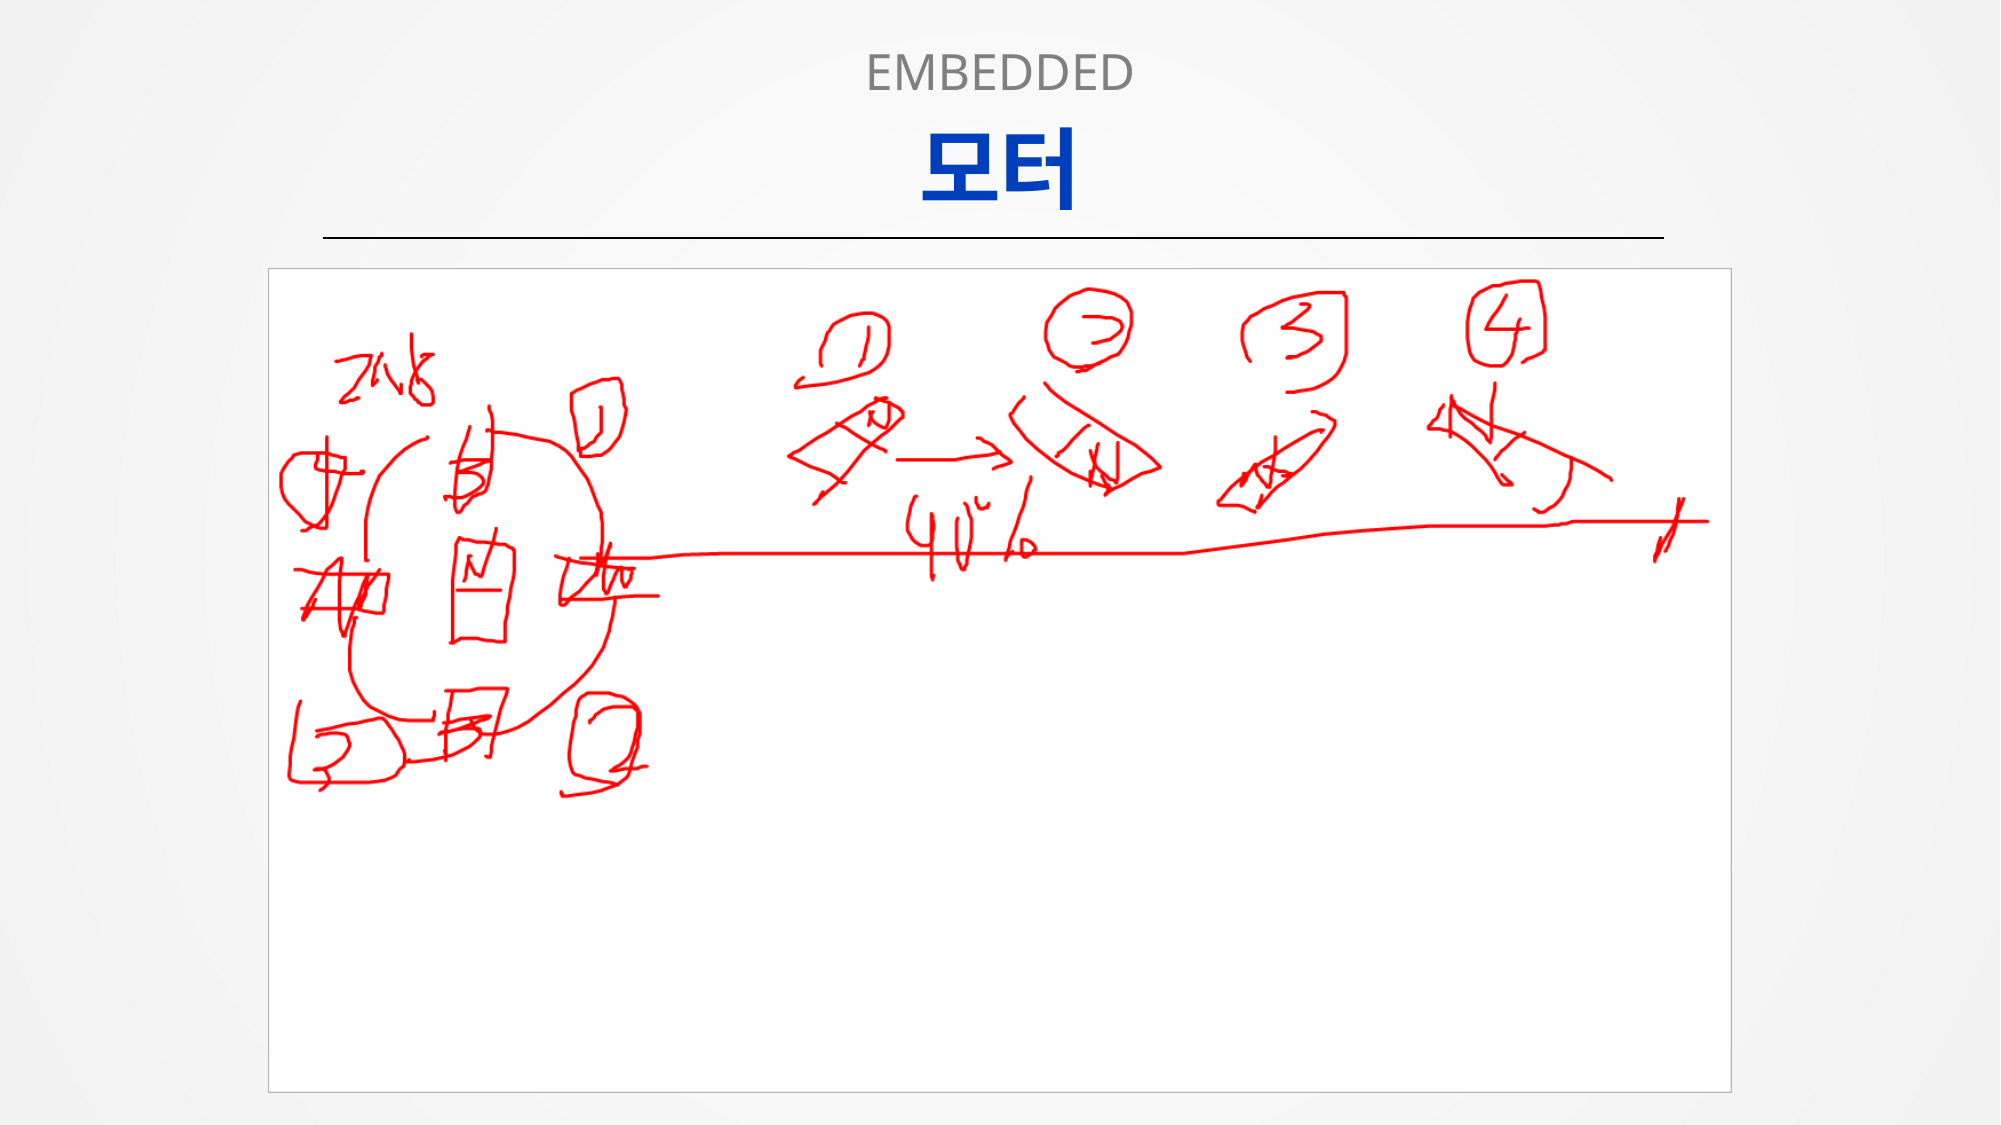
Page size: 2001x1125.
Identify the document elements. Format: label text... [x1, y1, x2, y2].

text_box EMBEDDED [0, 32, 2000, 108]
text_box 모터 [0, 108, 2000, 229]
picture [268, 268, 1732, 1093]
